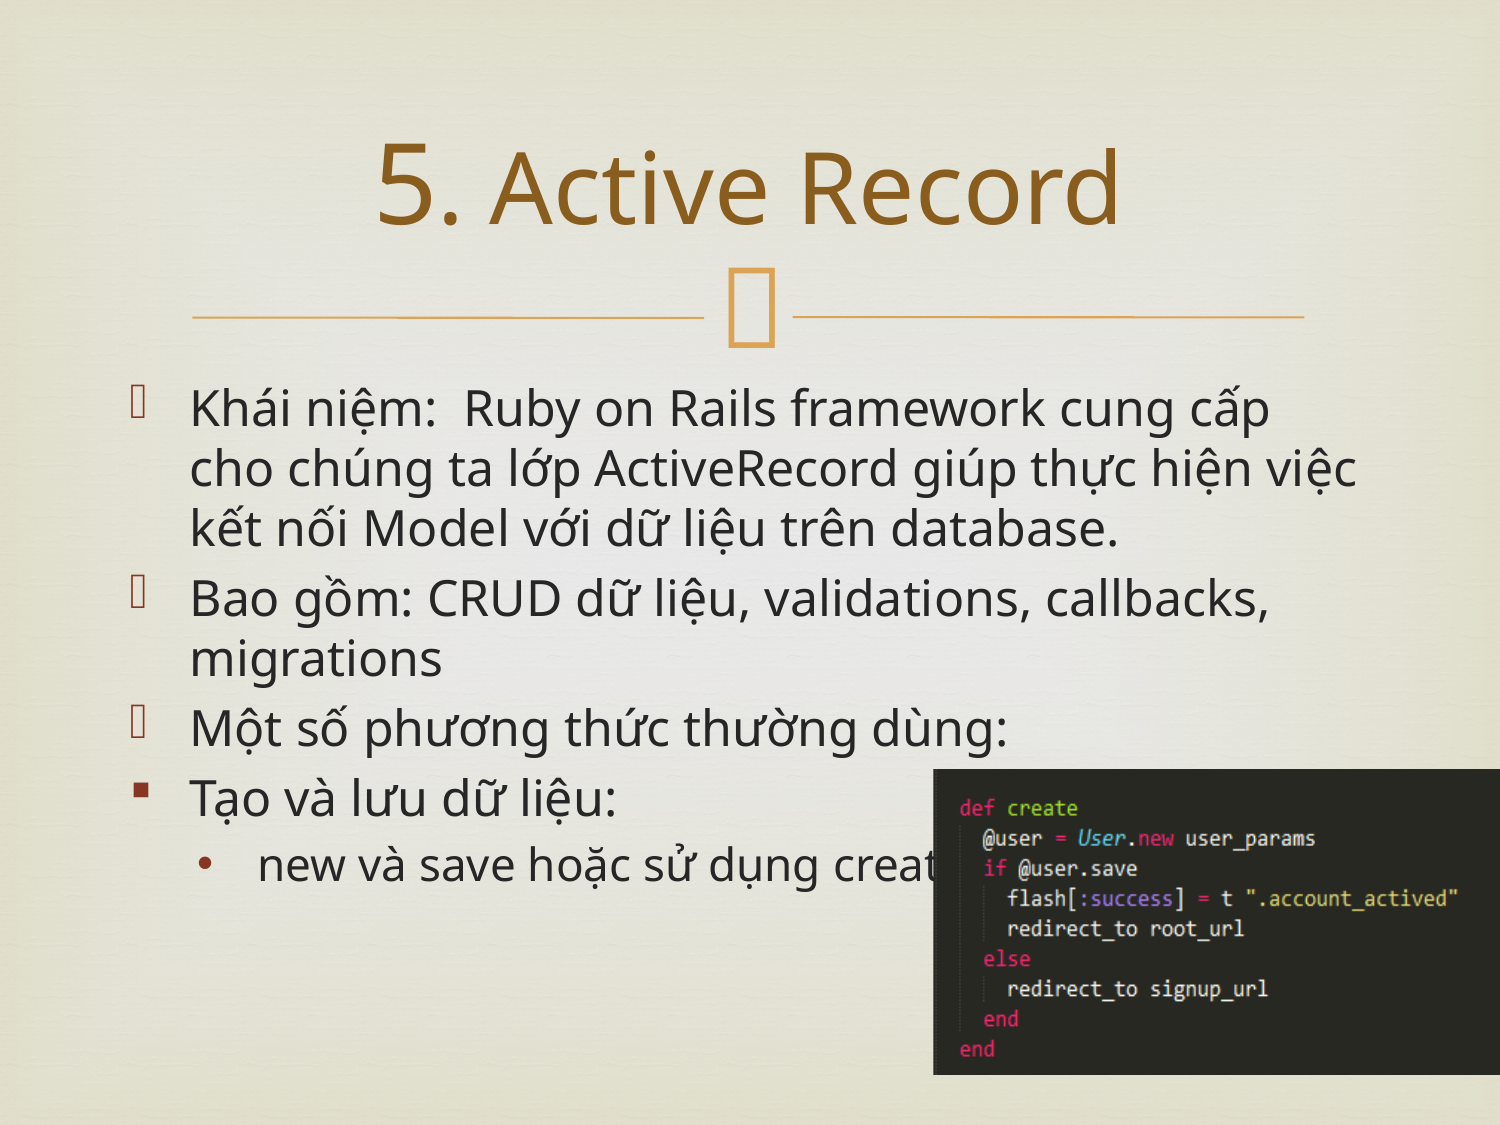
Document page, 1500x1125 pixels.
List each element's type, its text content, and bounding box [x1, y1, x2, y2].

picture [932, 768, 1500, 1076]
list Khái niệm: Ruby on Rails framework cung cấp cho chúng ta lớp ActiveRecord giúp thực hiện việc kết nối Model với dữ liệu trên database. Bao gồm: CRUD dữ liệu, validations, callbacks, migrations Một số phương thức thường dùng: Tạo và lưu dữ liệu: new và save hoặc sử dụng create [114, 368, 1386, 1075]
title 5. Active Record [112, 93, 1386, 267]
